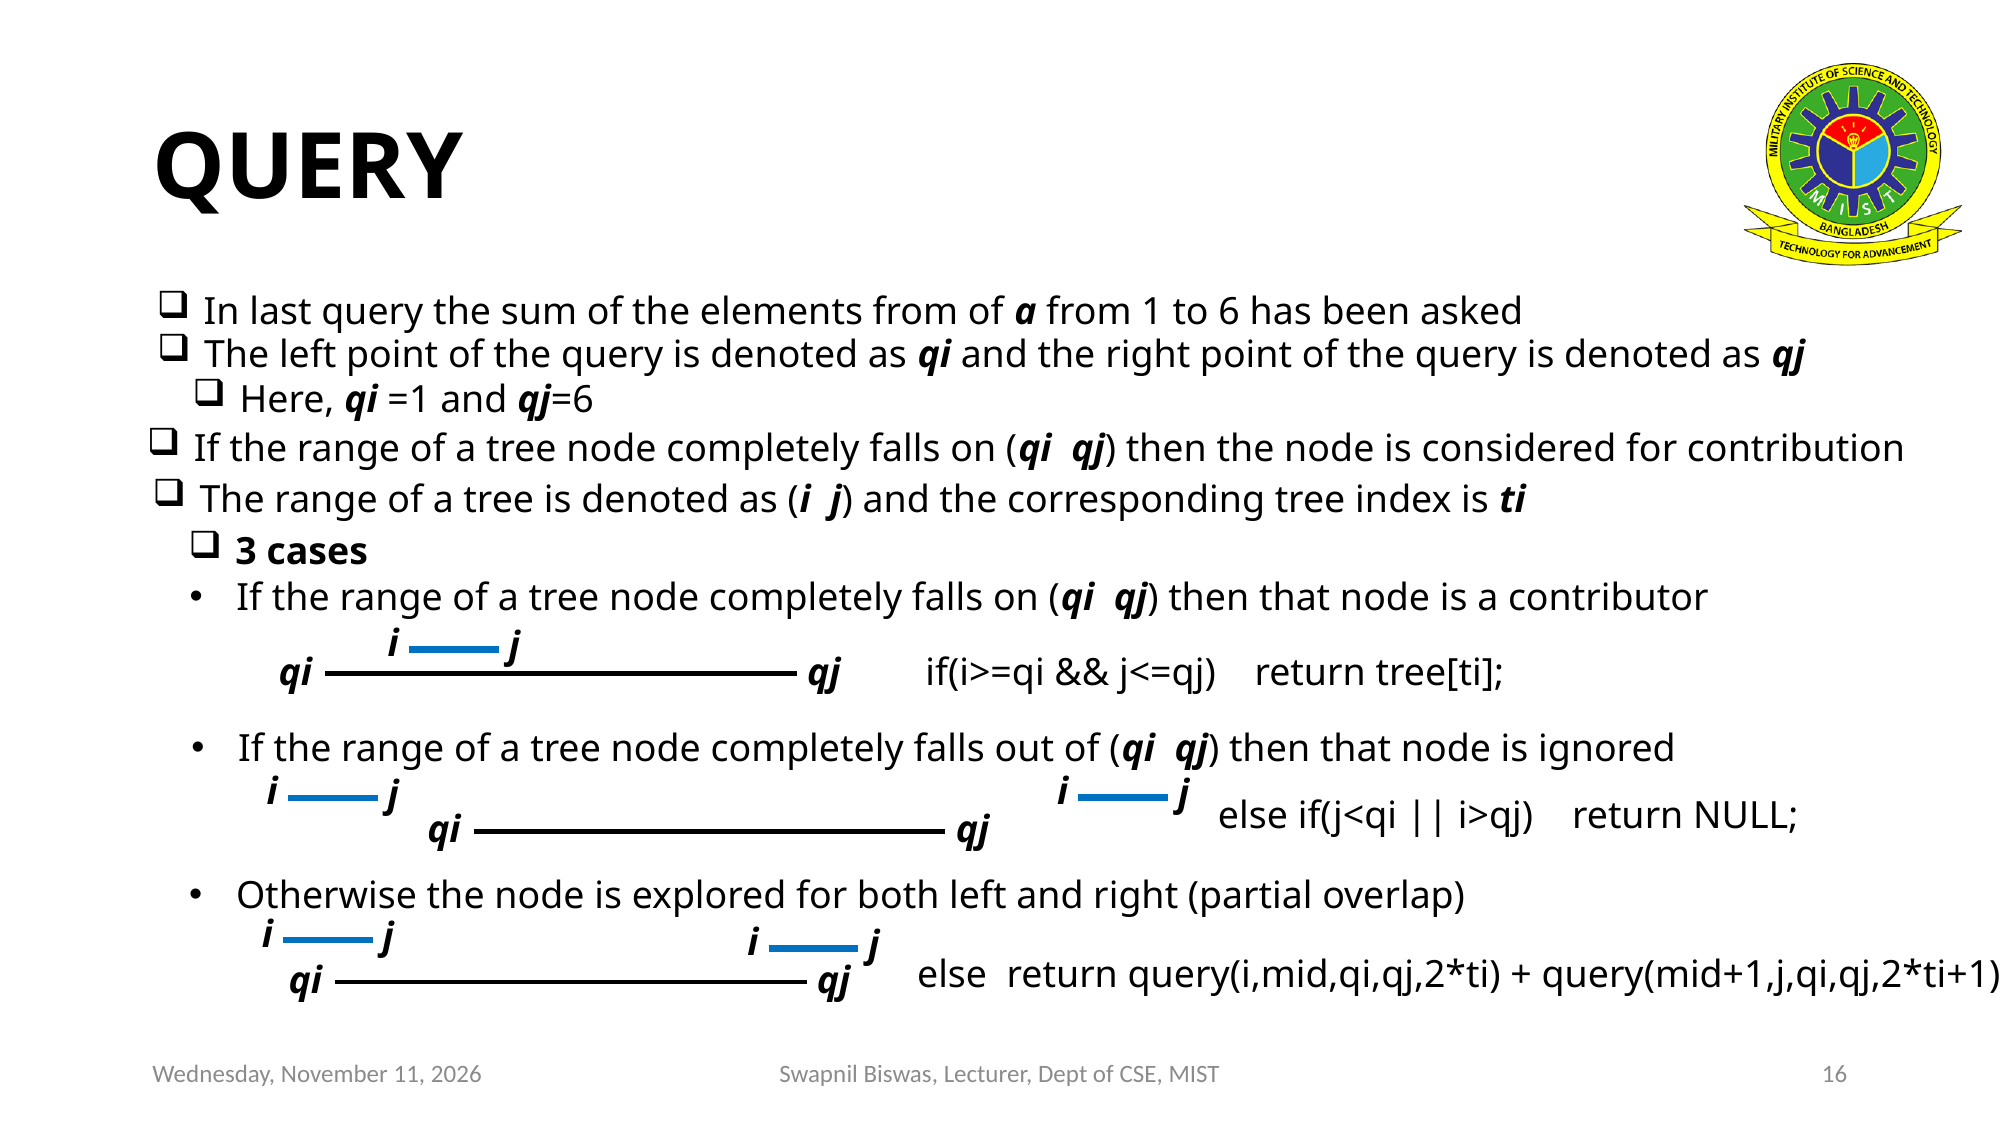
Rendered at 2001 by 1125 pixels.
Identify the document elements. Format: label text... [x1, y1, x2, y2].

title QUERY [137, 59, 1863, 278]
text_box If the range of a tree node completely falls out of (qi qj) then that node is ignored [176, 716, 1692, 777]
text_box The left point of the query is denoted as qi and the right point of the query is denoted as qj [142, 322, 1820, 383]
slide_number 16 [1412, 1042, 1863, 1103]
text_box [274, 948, 866, 1010]
text_box The range of a tree is denoted as (i j) and the corresponding tree index is ti [137, 467, 1551, 528]
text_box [247, 902, 409, 966]
text_box if(i>=qi && j<=qj) return tree[ti]; [910, 640, 1520, 701]
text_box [252, 760, 414, 823]
text_box If the range of a tree node completely falls on (qi qj) then that node is a contributor [174, 565, 1725, 626]
text_box Here, qi =1 and qj=6 [177, 367, 609, 416]
text_box If the range of a tree node completely falls on (qi qj) then the node is considered for contribution [132, 416, 1921, 477]
picture [1863, 59, 1964, 269]
text_box 3 cases [173, 520, 384, 580]
footer Swapnil Biswas, Lecturer, Dept of CSE, MIST [662, 1042, 1338, 1103]
text_box else if(j<qi || i>qj) return NULL; [1203, 783, 1815, 844]
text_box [264, 640, 856, 702]
text_box Otherwise the node is explored for both left and right (partial overlap) [174, 863, 1481, 923]
text_box In last query the sum of the elements from of a from 1 to 6 has been asked [142, 280, 1539, 322]
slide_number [137, 1042, 588, 1103]
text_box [413, 798, 1005, 859]
text_box else return query(i,mid,qi,qj,2*ti) + query(mid+1,j,qi,qj,2*ti+1); [902, 942, 2000, 1002]
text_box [733, 910, 894, 974]
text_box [1042, 759, 1204, 823]
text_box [373, 611, 535, 675]
